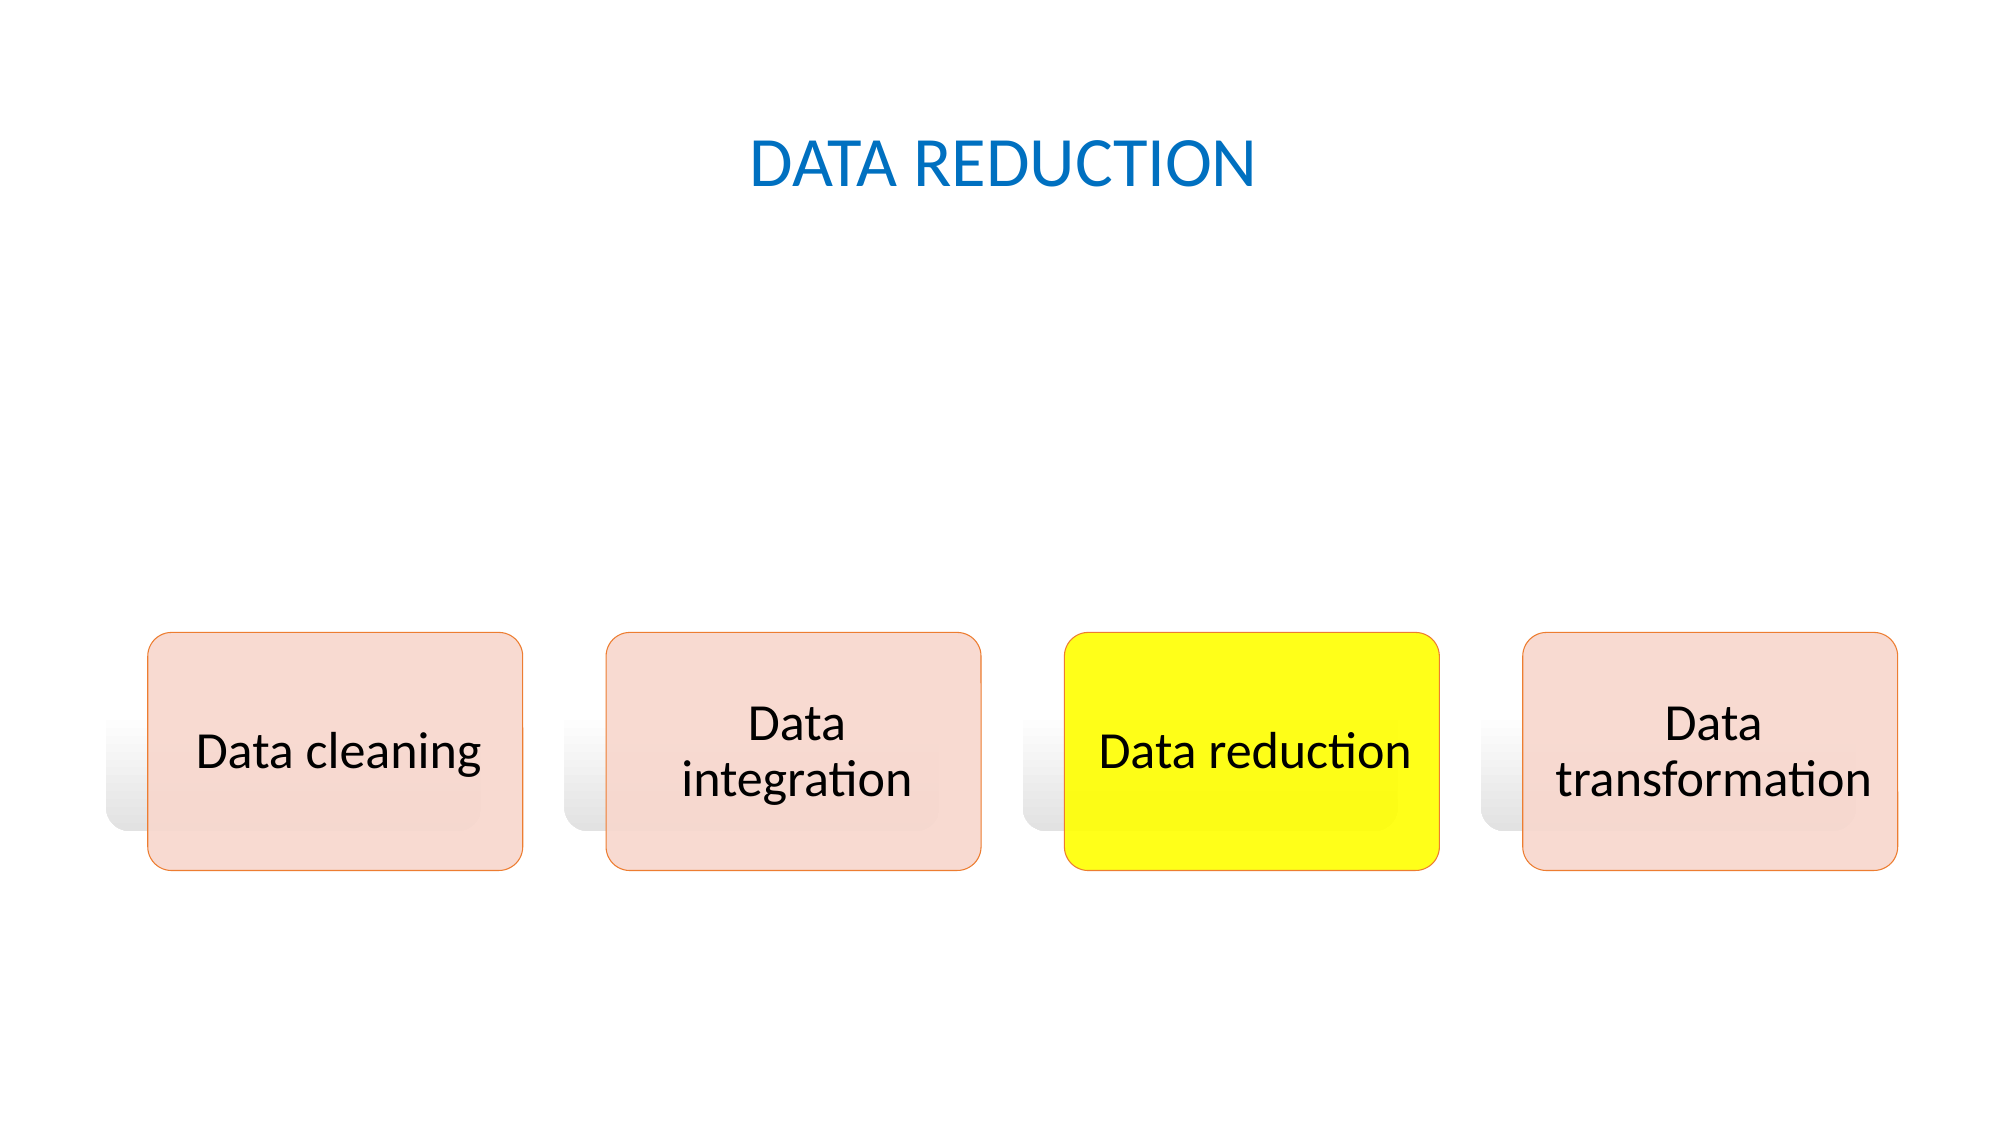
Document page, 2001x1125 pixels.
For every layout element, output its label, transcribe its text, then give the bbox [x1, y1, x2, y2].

text_box DATA REDUCTION [337, 108, 1671, 208]
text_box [105, 429, 1899, 1035]
